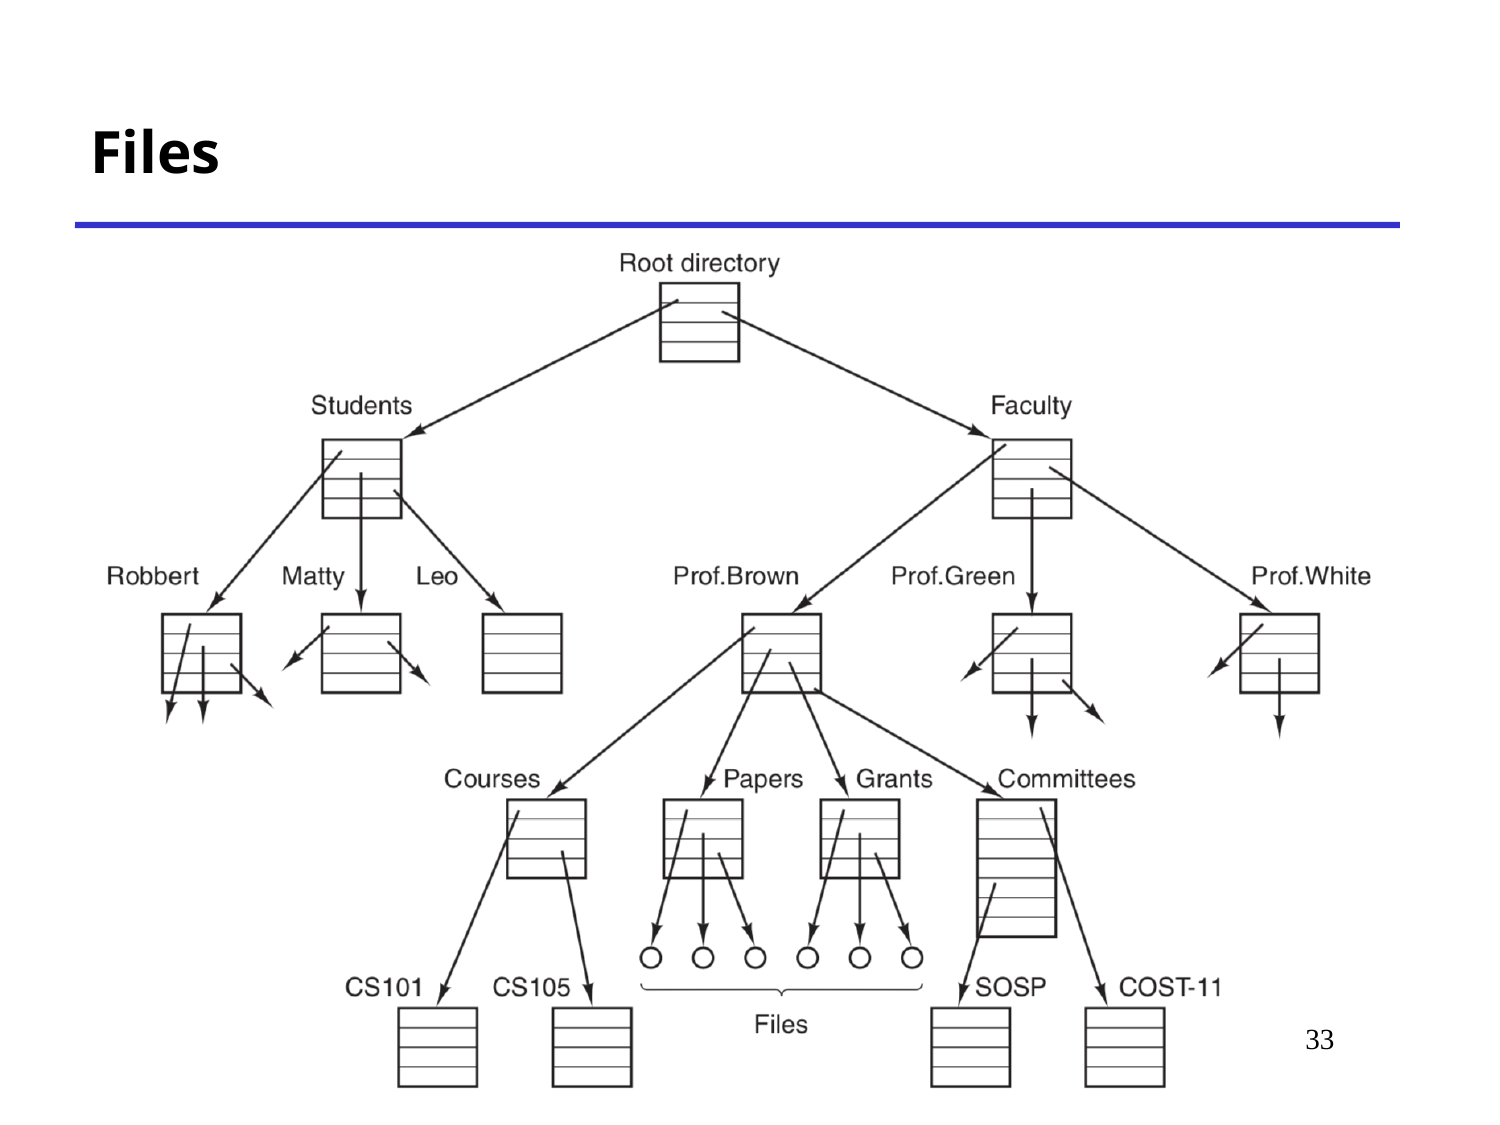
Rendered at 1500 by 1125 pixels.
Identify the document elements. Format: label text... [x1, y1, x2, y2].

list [99, 237, 1376, 1116]
title Files [75, 75, 1400, 225]
